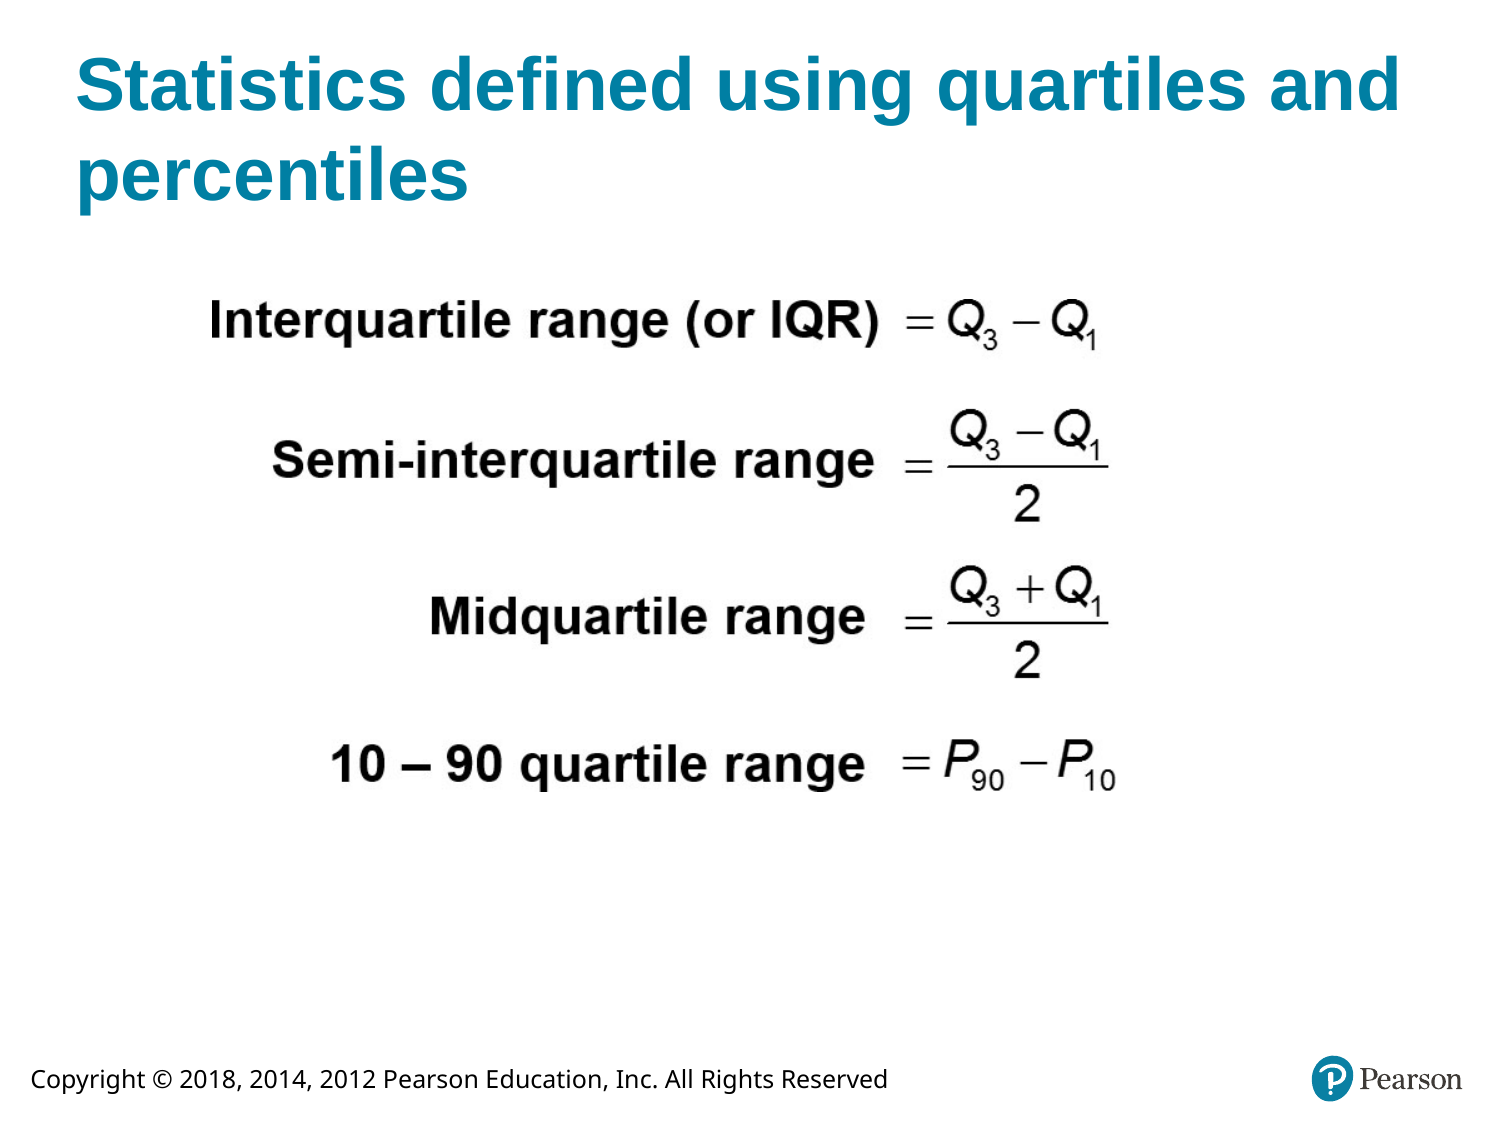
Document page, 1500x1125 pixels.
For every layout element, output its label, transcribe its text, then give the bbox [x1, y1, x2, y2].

title Statistics defined using quartiles and percentiles [75, 35, 1425, 216]
picture [212, 299, 1116, 793]
